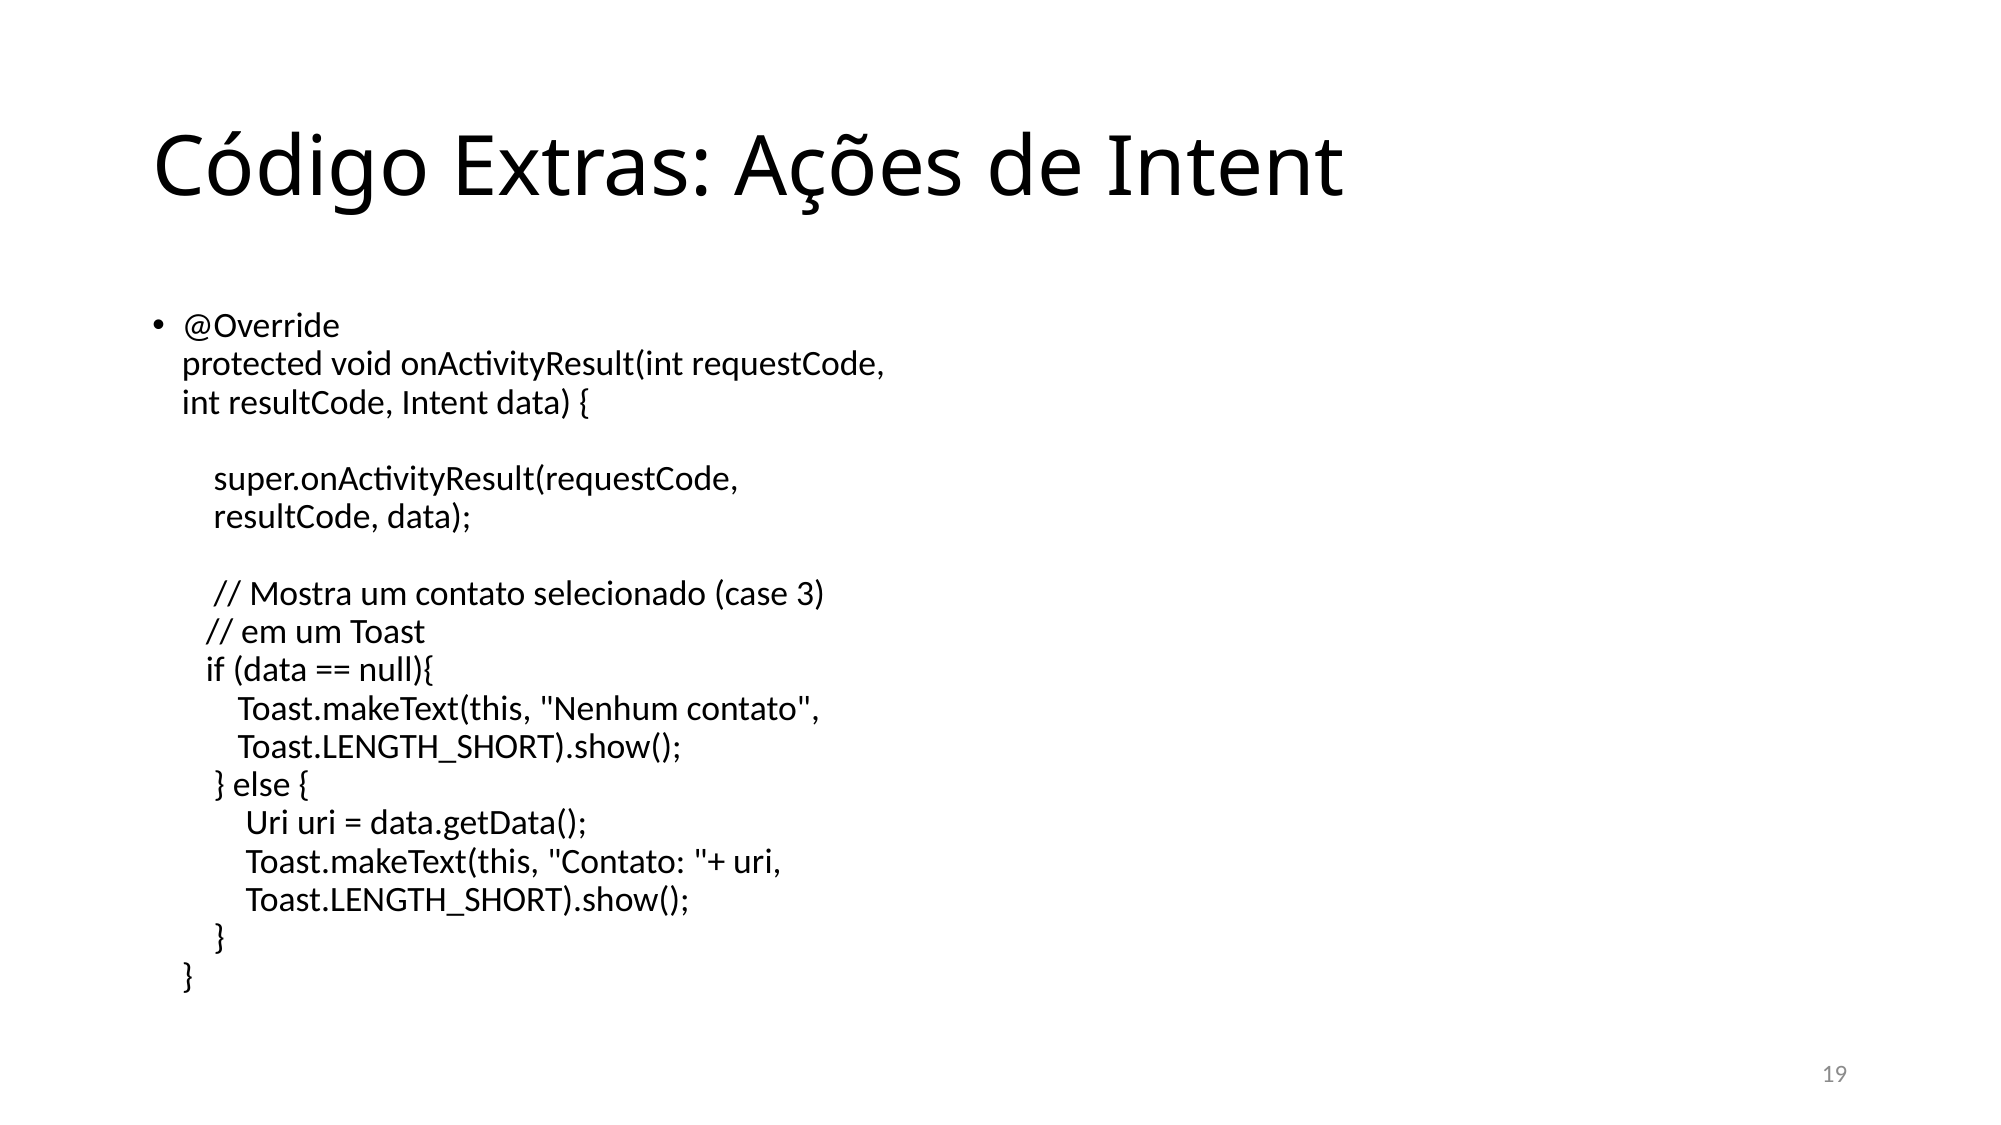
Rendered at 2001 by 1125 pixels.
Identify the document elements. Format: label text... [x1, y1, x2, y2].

title Código Extras: Ações de Intent [137, 59, 1863, 278]
list @Override protected void onActivityResult(int requestCode, int resultCode, Intent data) { super.onActivityResult(requestCode, resultCode, data); // Mostra um contato selecionado (case 3) // em um Toast if (data == null){ Toast.makeText(this, "Nenhum contato", Toast.LENGTH_SHORT).show(); } else { Uri uri = data.getData(); Toast.makeText(this, "Contato: "+ uri, Toast.LENGTH_SHORT).show(); } } [137, 299, 1863, 1014]
slide_number 19 [1412, 1042, 1863, 1103]
